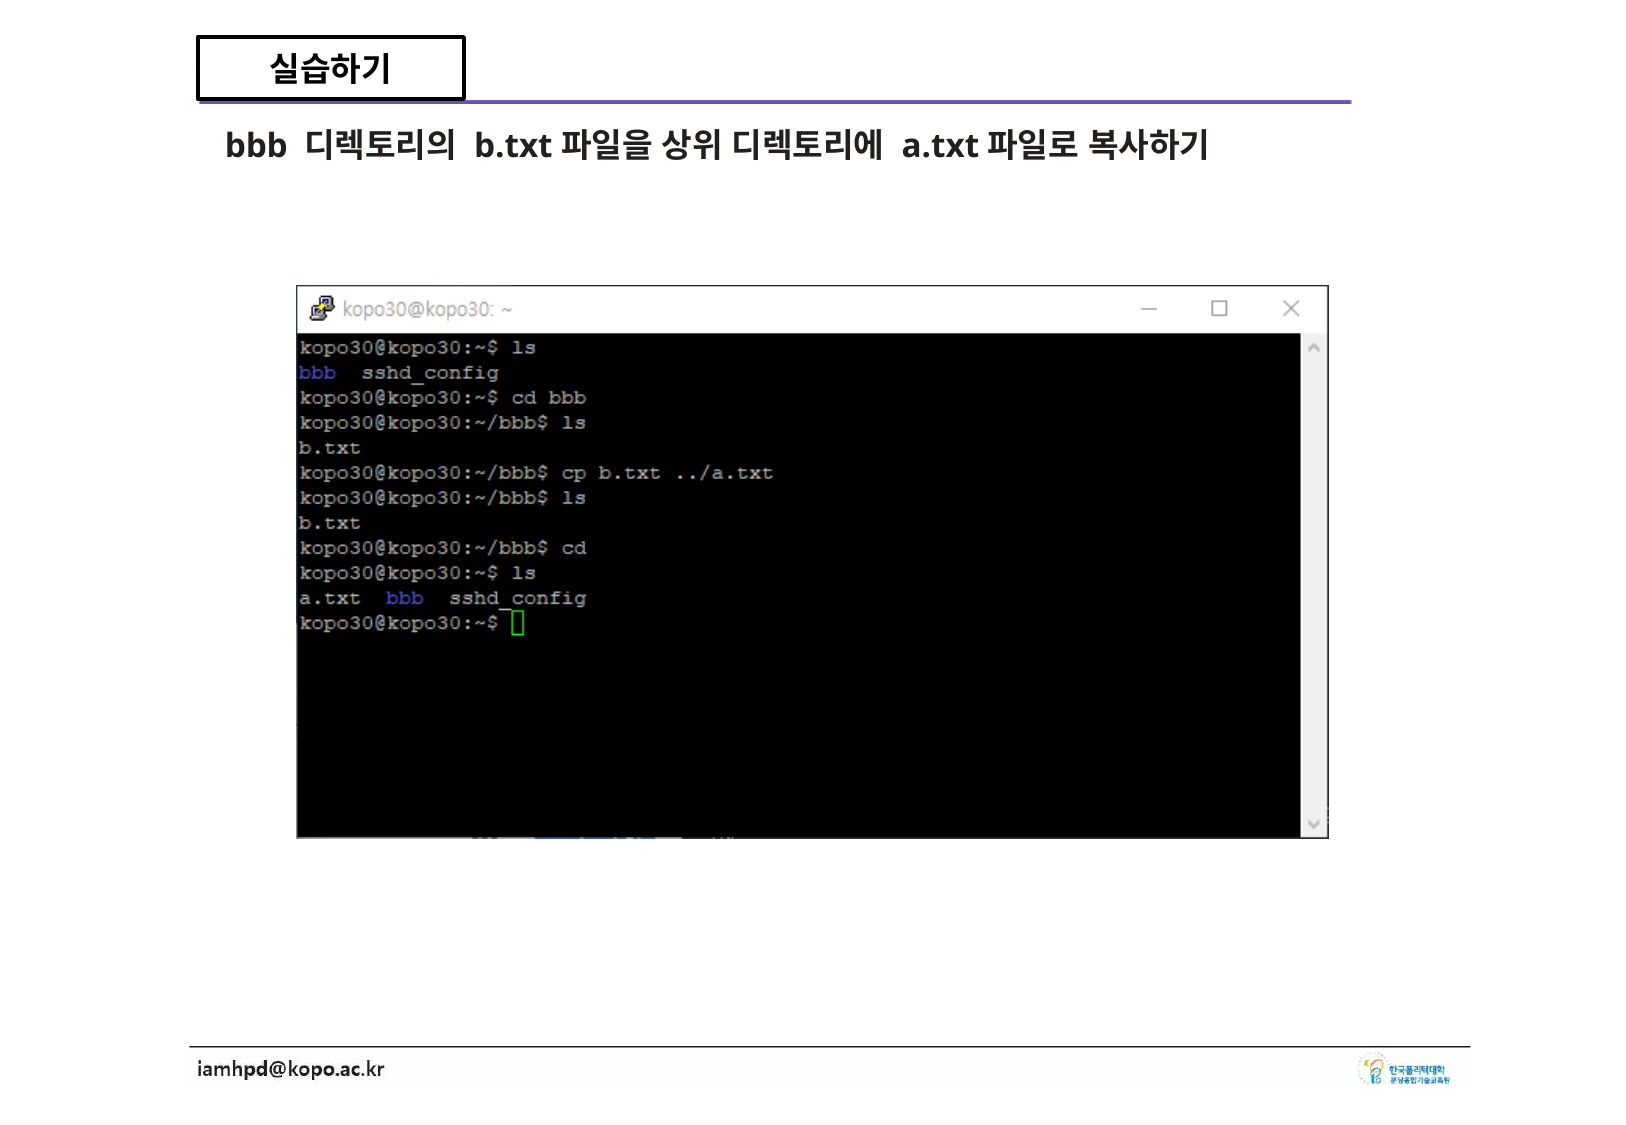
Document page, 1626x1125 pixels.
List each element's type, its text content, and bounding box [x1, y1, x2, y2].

picture [189, 1042, 1471, 1089]
picture [295, 285, 1330, 840]
picture [195, 53, 1352, 104]
text_box 실습하기 [196, 35, 466, 101]
text_box bbb 디렉토리의 b.txt파일을 상위 디렉토리에 a.txt파일로 복사하기 [210, 117, 1256, 172]
